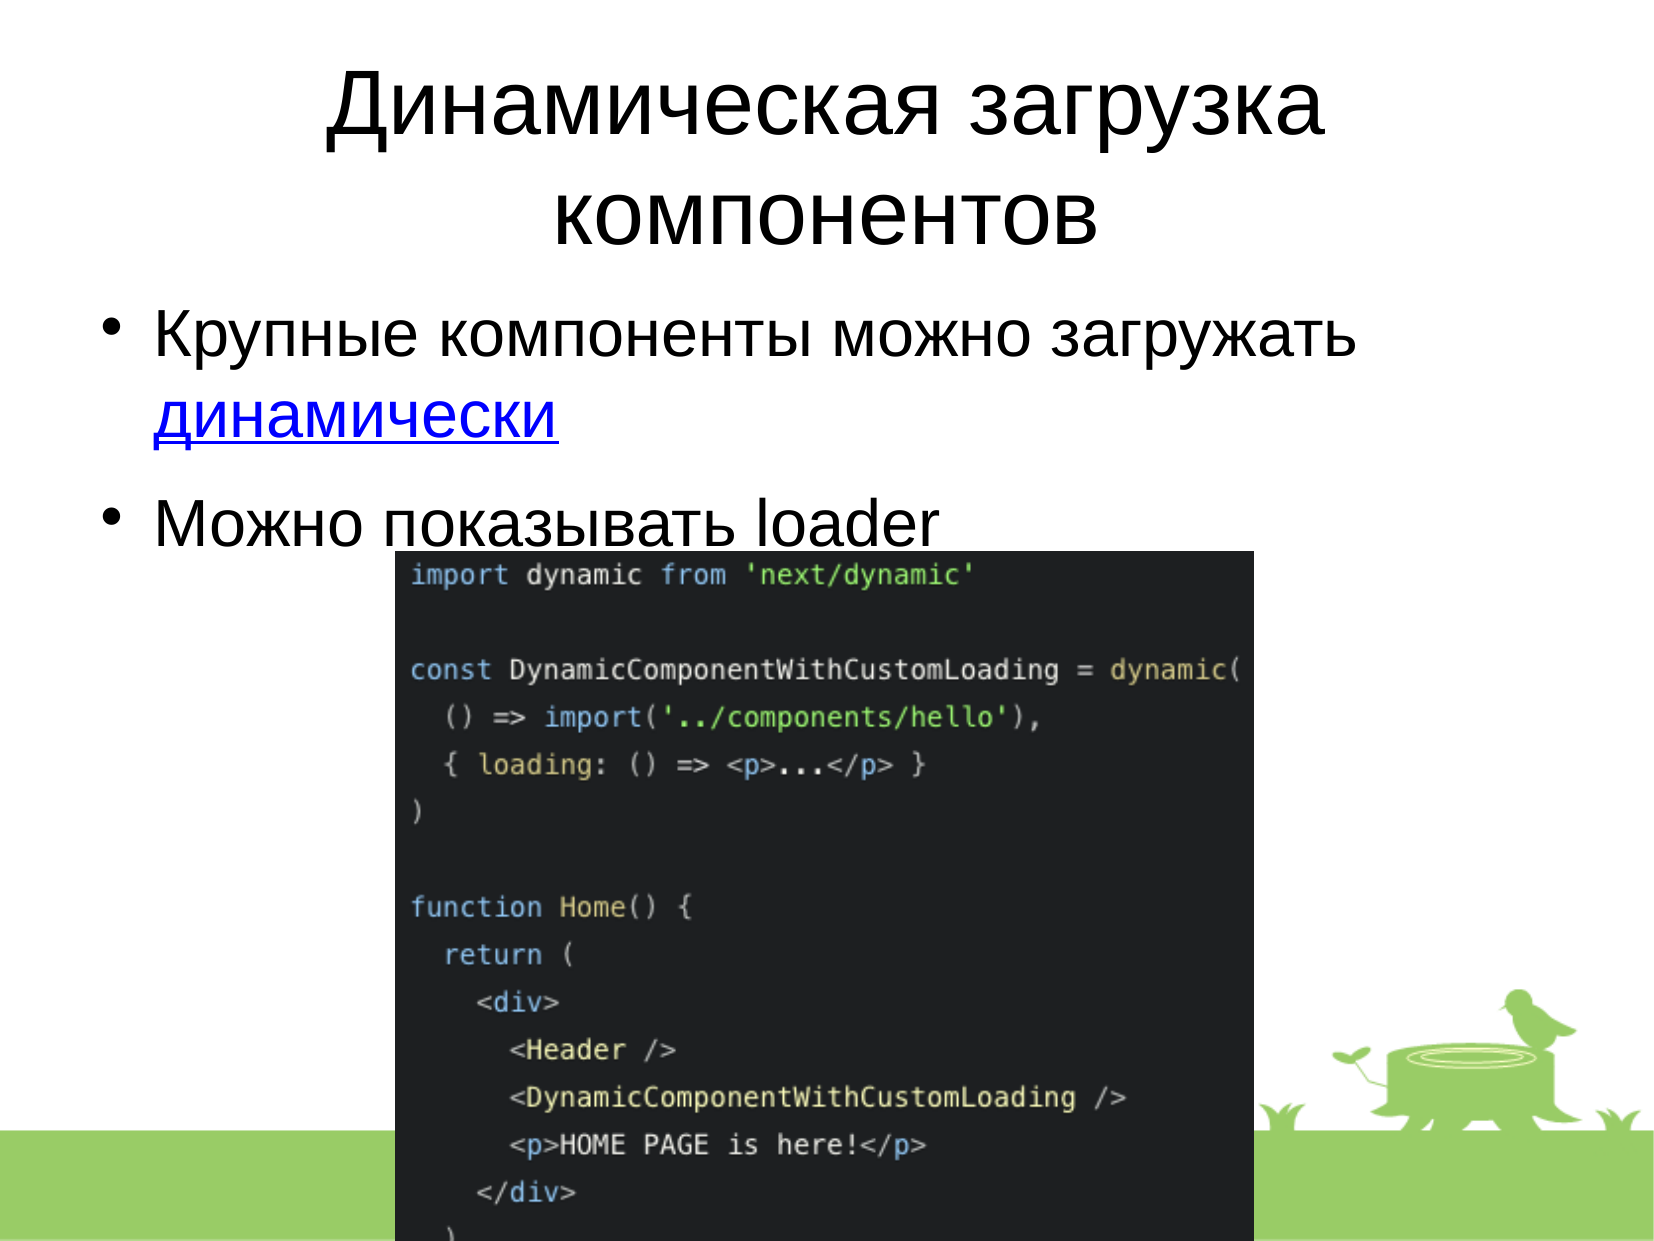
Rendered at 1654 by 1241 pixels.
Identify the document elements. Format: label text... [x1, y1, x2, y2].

text_box Динамическая загрузка компонентов [82, 43, 1571, 263]
text_box Крупные компоненты можно загружать динамически Можно показывать loader [82, 290, 1571, 1010]
picture [0, 0, 1654, 1241]
